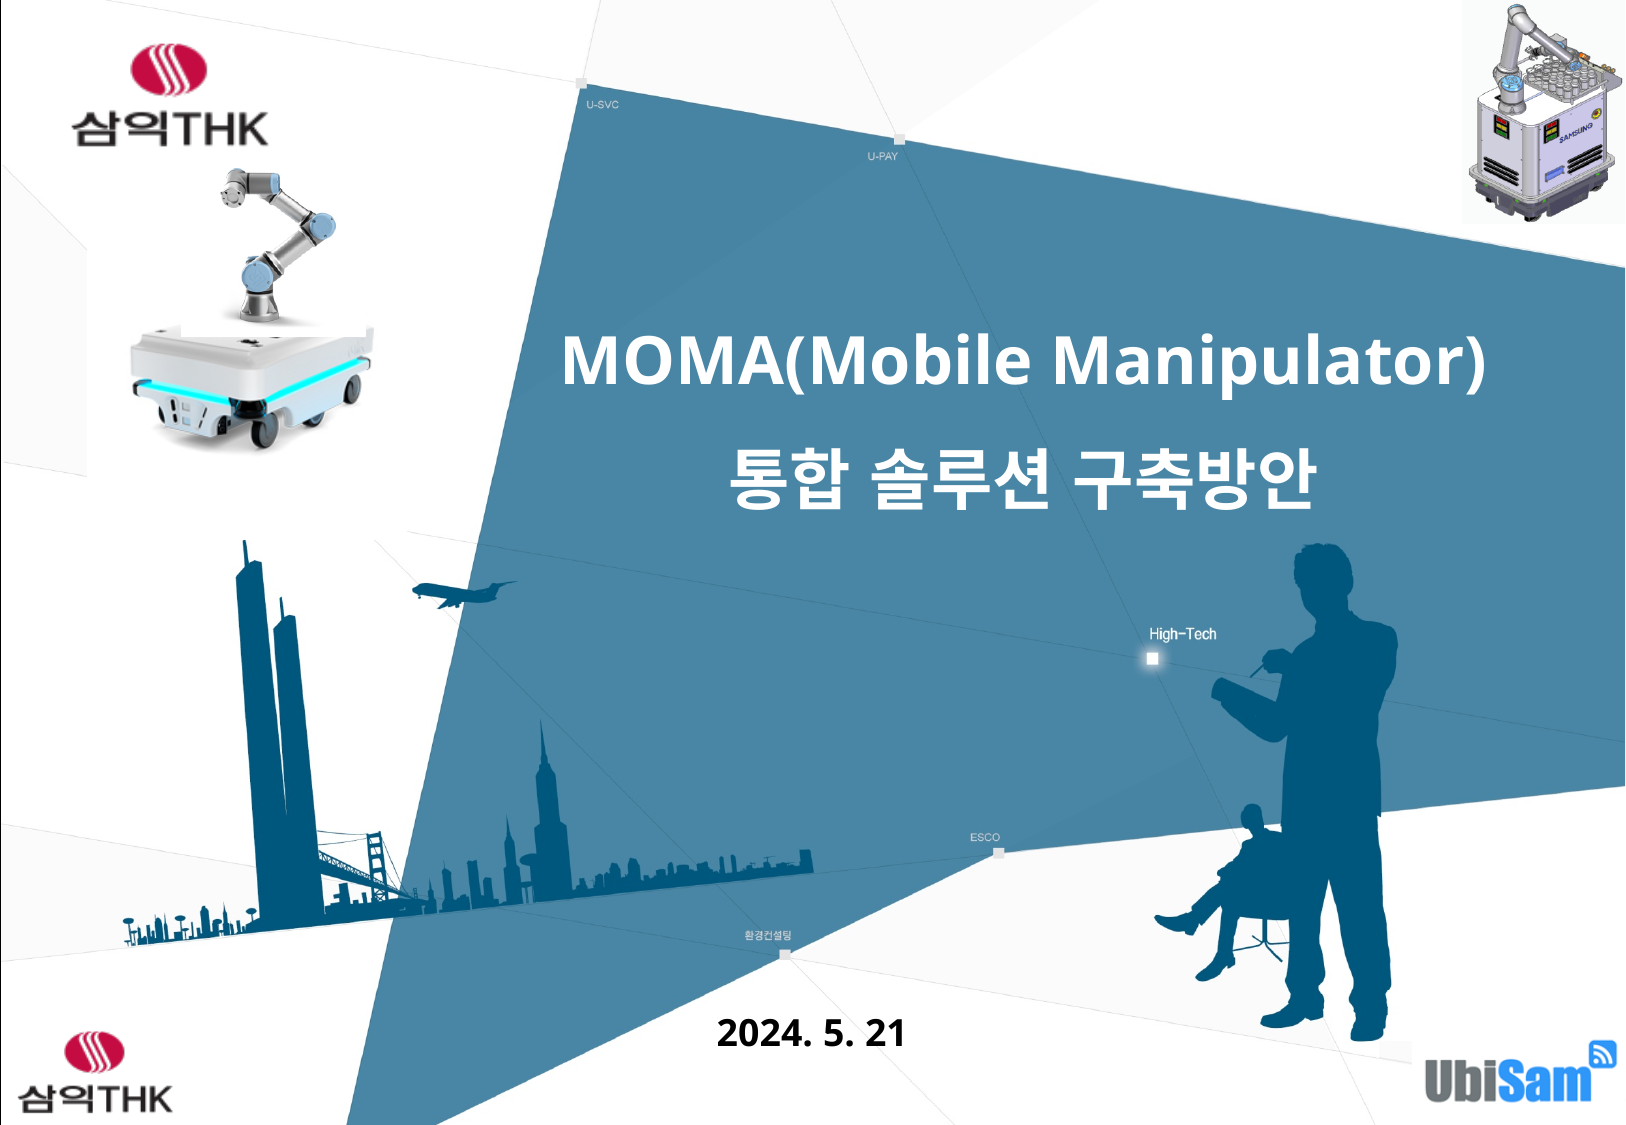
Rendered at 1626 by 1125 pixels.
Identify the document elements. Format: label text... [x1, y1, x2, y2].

title MOMA(Mobile Manipulator) 통합 솔루션 구축방안 [534, 254, 1514, 542]
subtitle 2024. 5. 21 [203, 989, 1422, 1080]
picture [0, 0, 1626, 1125]
